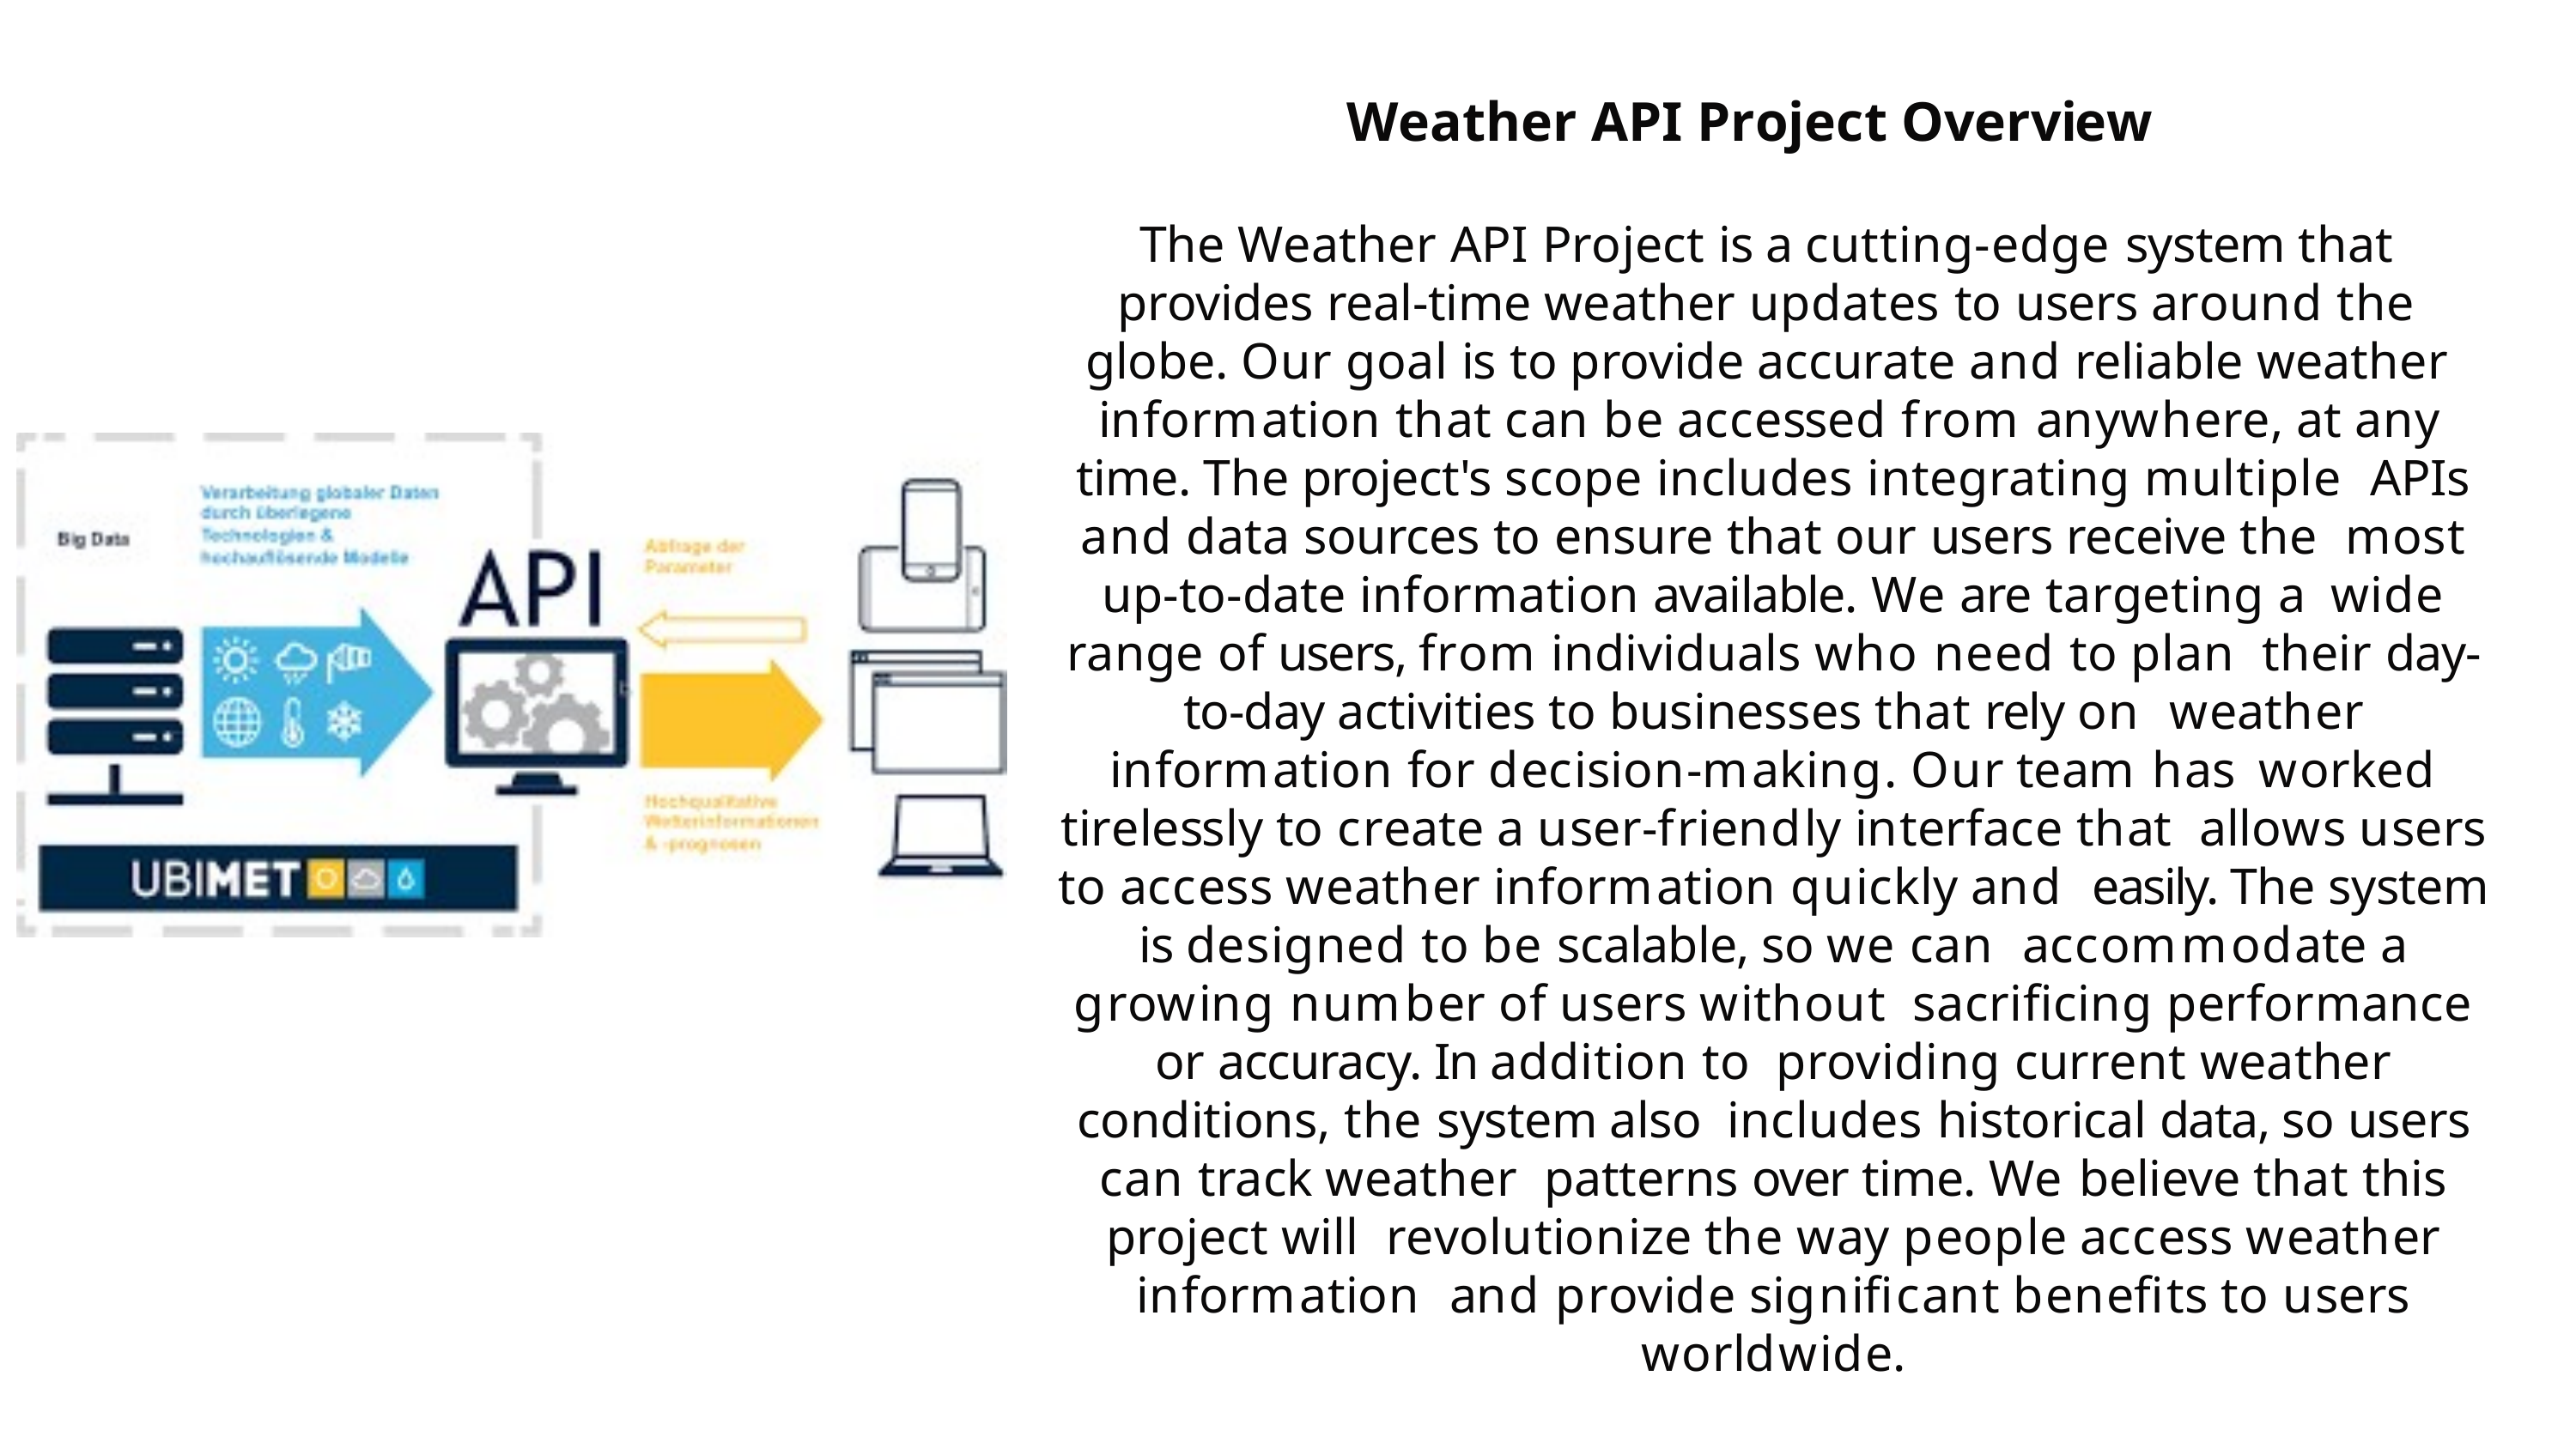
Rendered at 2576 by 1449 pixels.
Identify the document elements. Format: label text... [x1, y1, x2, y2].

picture [16, 432, 1008, 937]
text_box The Weather API Project is a cutting-edge system that provides real-time weather updates to users around the globe. Our goal is to provide accurate and reliable weather information that can be accessed from anywhere, at any time. The project's scope includes integrating multiple APIs and data sources to ensure that our users receive the most up-to-date information available. We are targeting a wide range of users, from individuals who need to plan their day-to-day activities to businesses that rely on weather information for decision-making. Our team has worked tirelessly to create a user-friendly interface that allows users to access weather information quickly and easily. The system is designed to be scalable, so we can accommodate a growing number of users without sacriﬁcing performance or accuracy. In addition to providing current weather conditions, the system also includes historical data, so users can track weather patterns over time. We believe that this project will revolutionize the way people access weather information and provide signiﬁcant beneﬁts to users worldwide. [1055, 213, 2491, 1384]
title Weather API Project Overview [1345, 85, 2187, 213]
